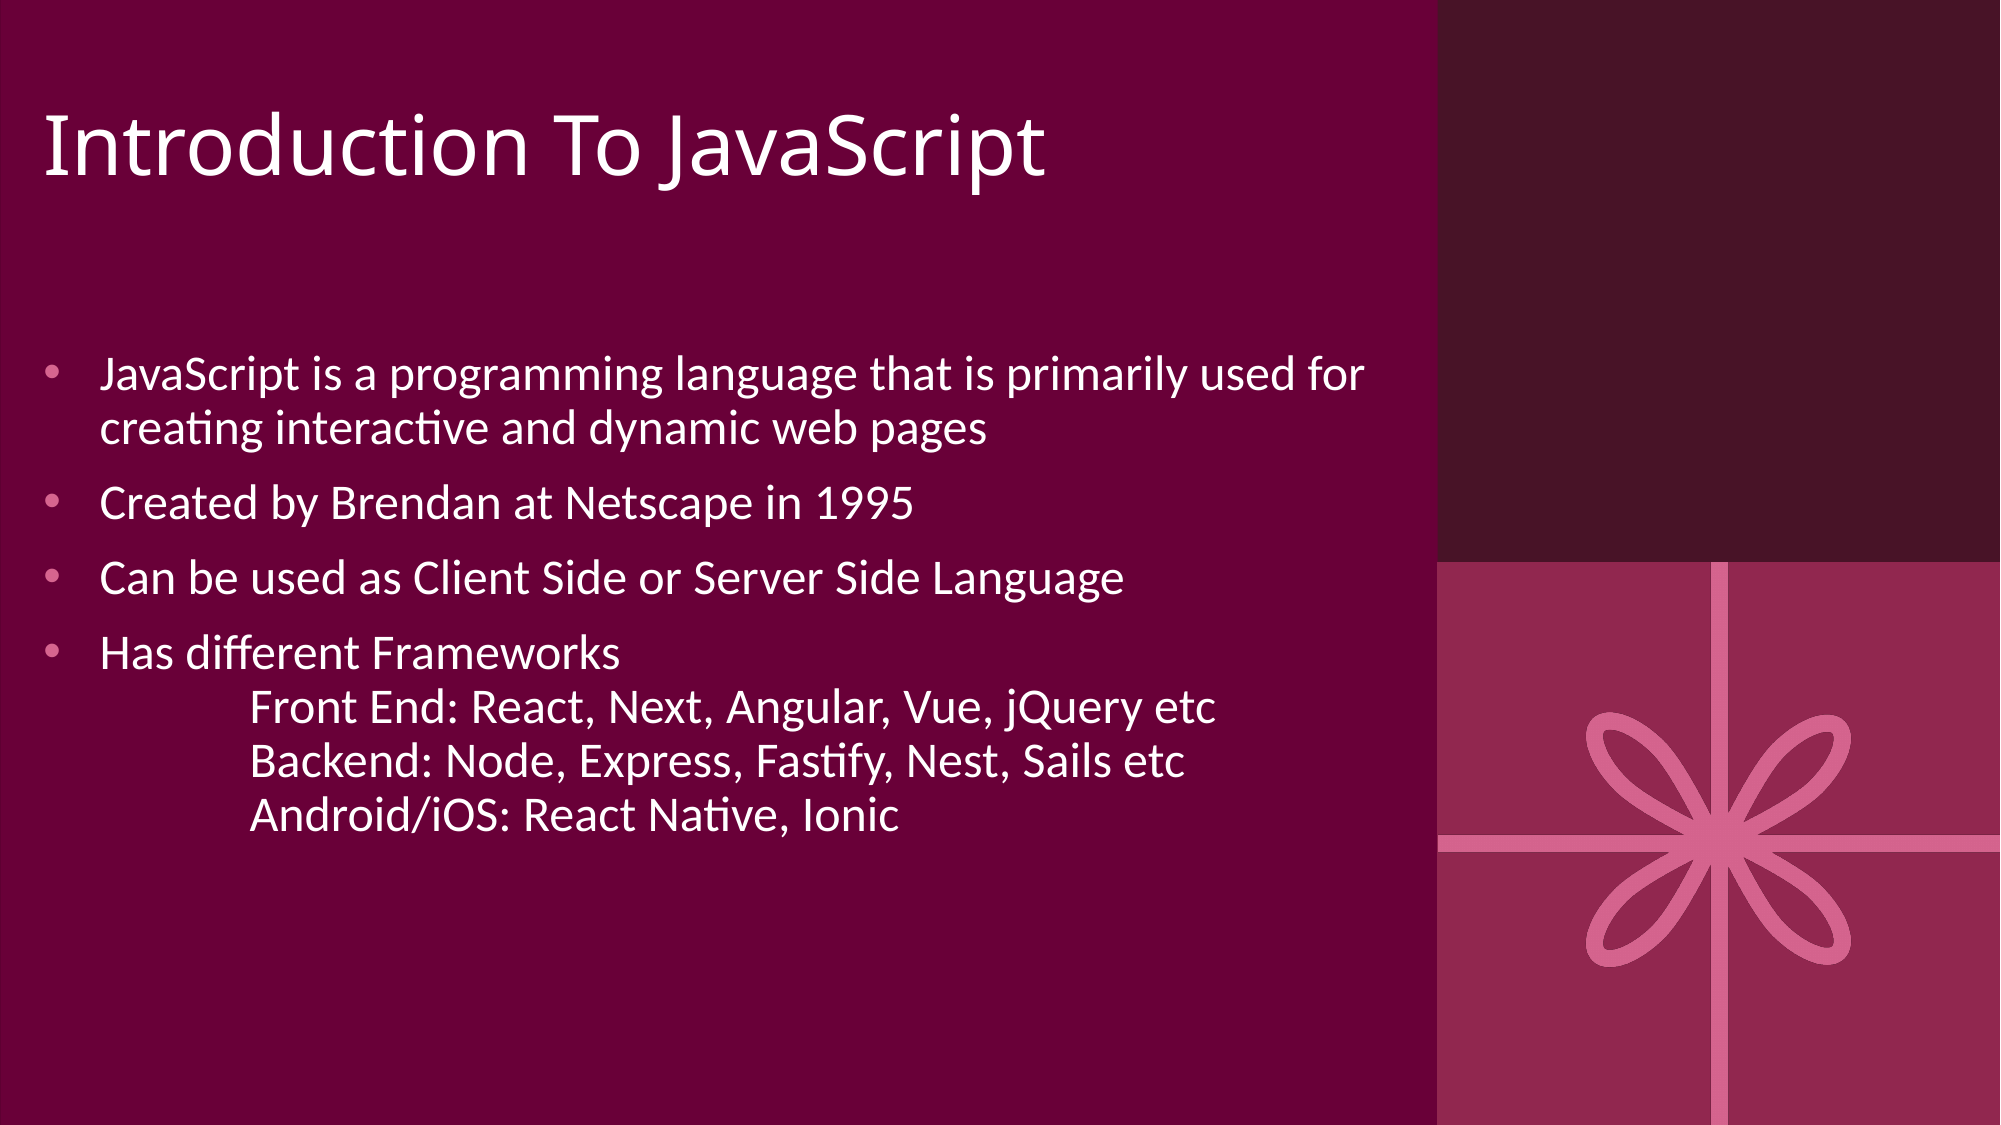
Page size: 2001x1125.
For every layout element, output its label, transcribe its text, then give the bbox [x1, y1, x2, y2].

text_box [0, 0, 1436, 1125]
subtitle JavaScript is a programming language that is primarily used for creating interactive and dynamic web pages Created by Brendan at Netscape in 1995 Can be used as Client Side or Server Side Language Has different Frameworks Front End: React, Next, Angular, Vue, jQuery etc Backend: Node, Express, Fastify, Nest, Sails etc Android/iOS: React Native, Ionic [28, 340, 1415, 1108]
title Introduction To JavaScript [28, 56, 1229, 201]
text_box [1436, 0, 2000, 561]
picture [1438, 562, 2000, 1125]
